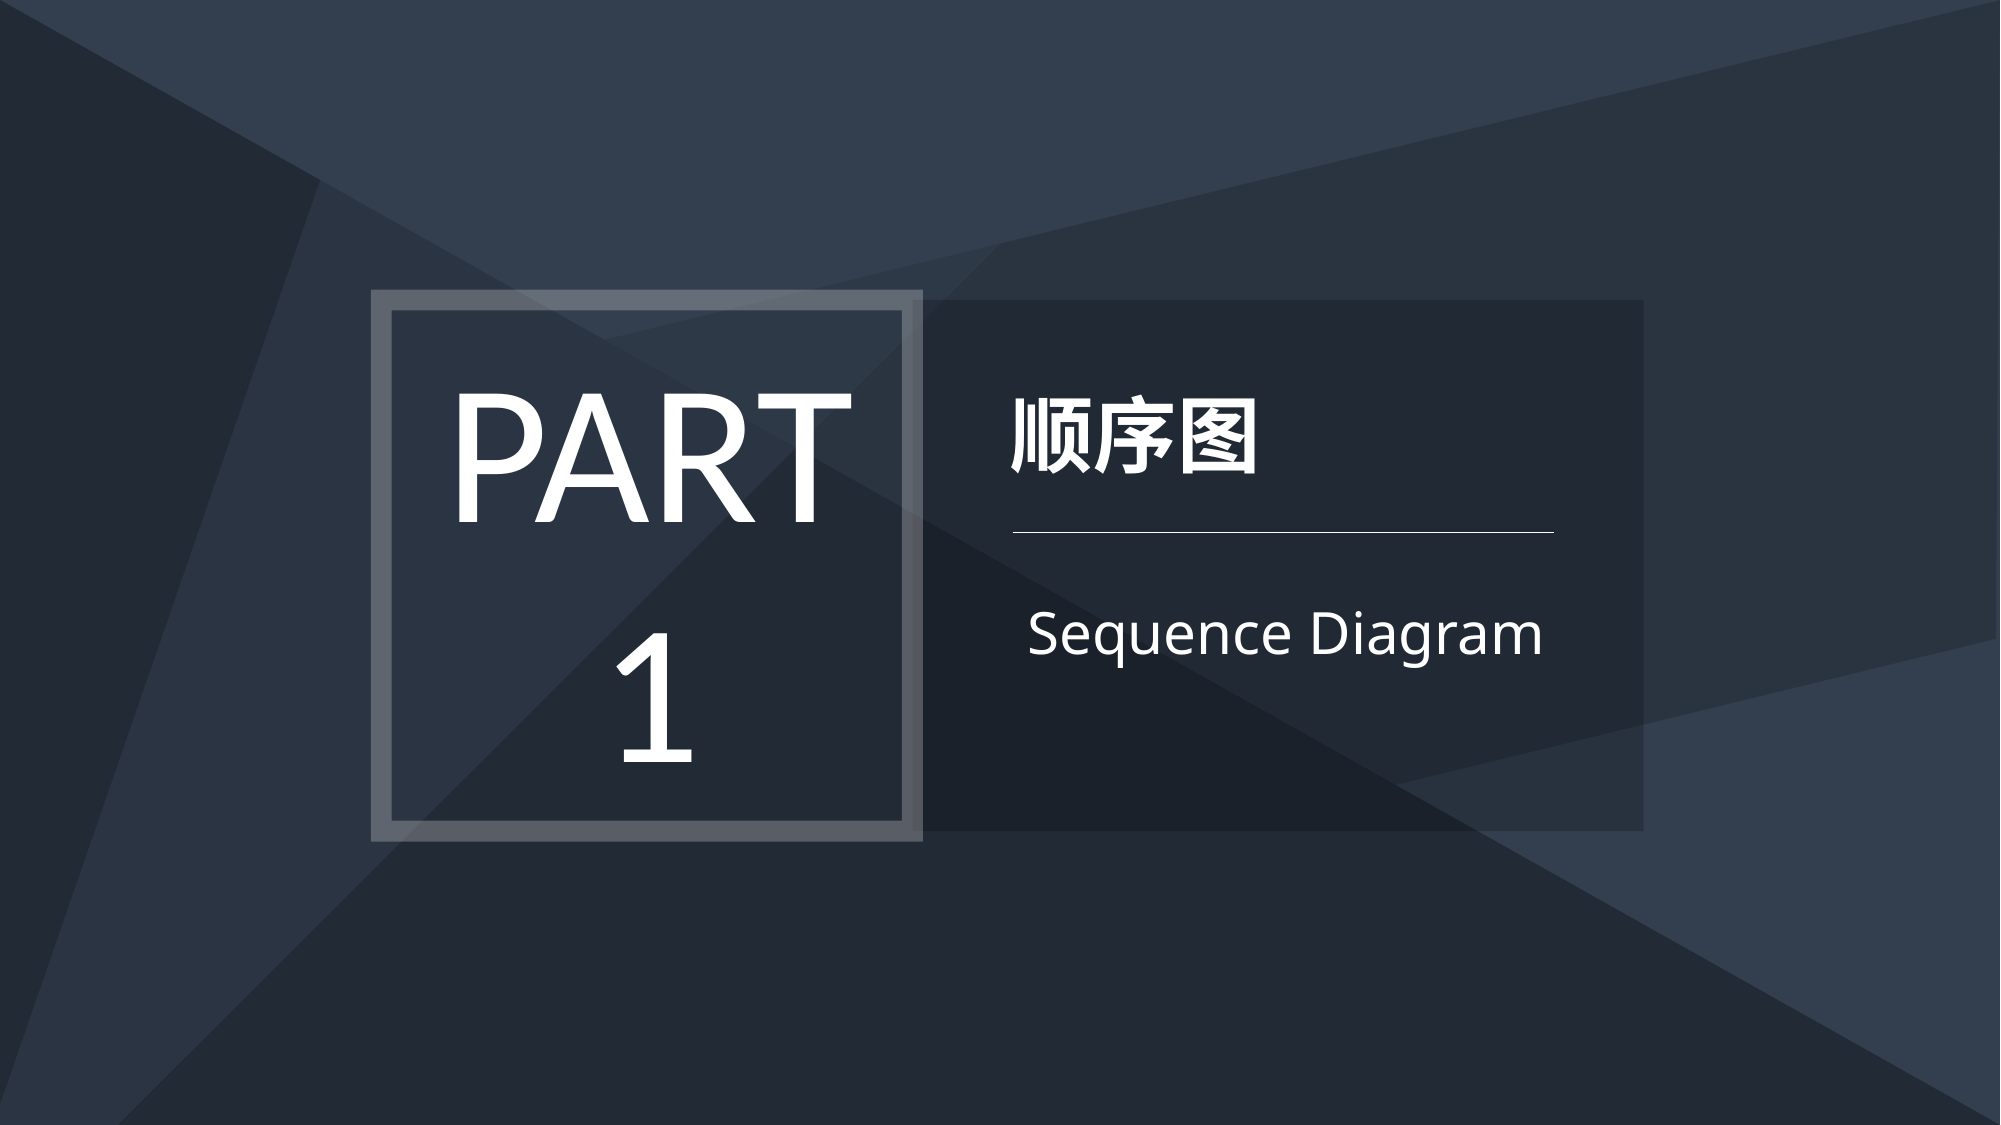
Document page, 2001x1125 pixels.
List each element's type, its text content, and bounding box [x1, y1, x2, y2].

text_box Sequence Diagram [1012, 567, 1586, 674]
text_box 顺序图 [996, 376, 1561, 491]
text_box [913, 299, 1645, 832]
text_box PART 1 [412, 315, 888, 811]
text_box [380, 299, 913, 832]
